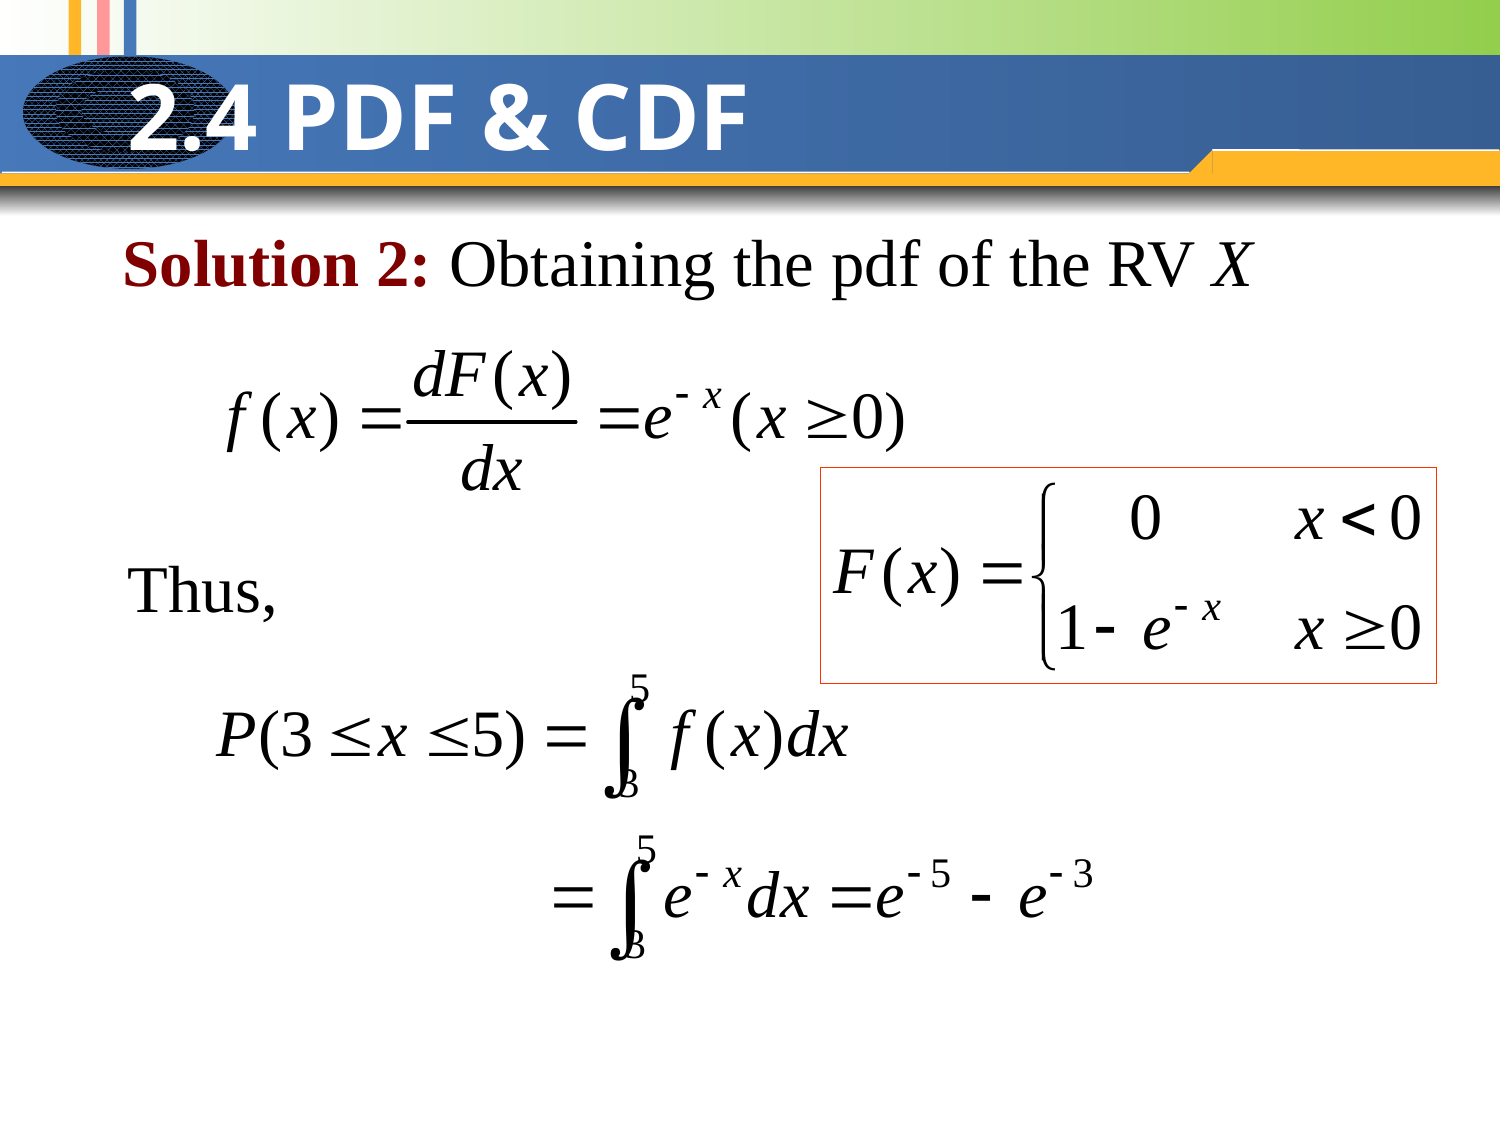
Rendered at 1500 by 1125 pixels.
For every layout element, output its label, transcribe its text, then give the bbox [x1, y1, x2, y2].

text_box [202, 656, 1109, 977]
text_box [202, 329, 922, 506]
text_box Thus, [112, 538, 294, 634]
text_box Solution 2: Obtaining the pdf of the RV X [108, 212, 1268, 307]
title 2.4 PDF & CDF [112, 54, 1483, 173]
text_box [820, 466, 1437, 685]
